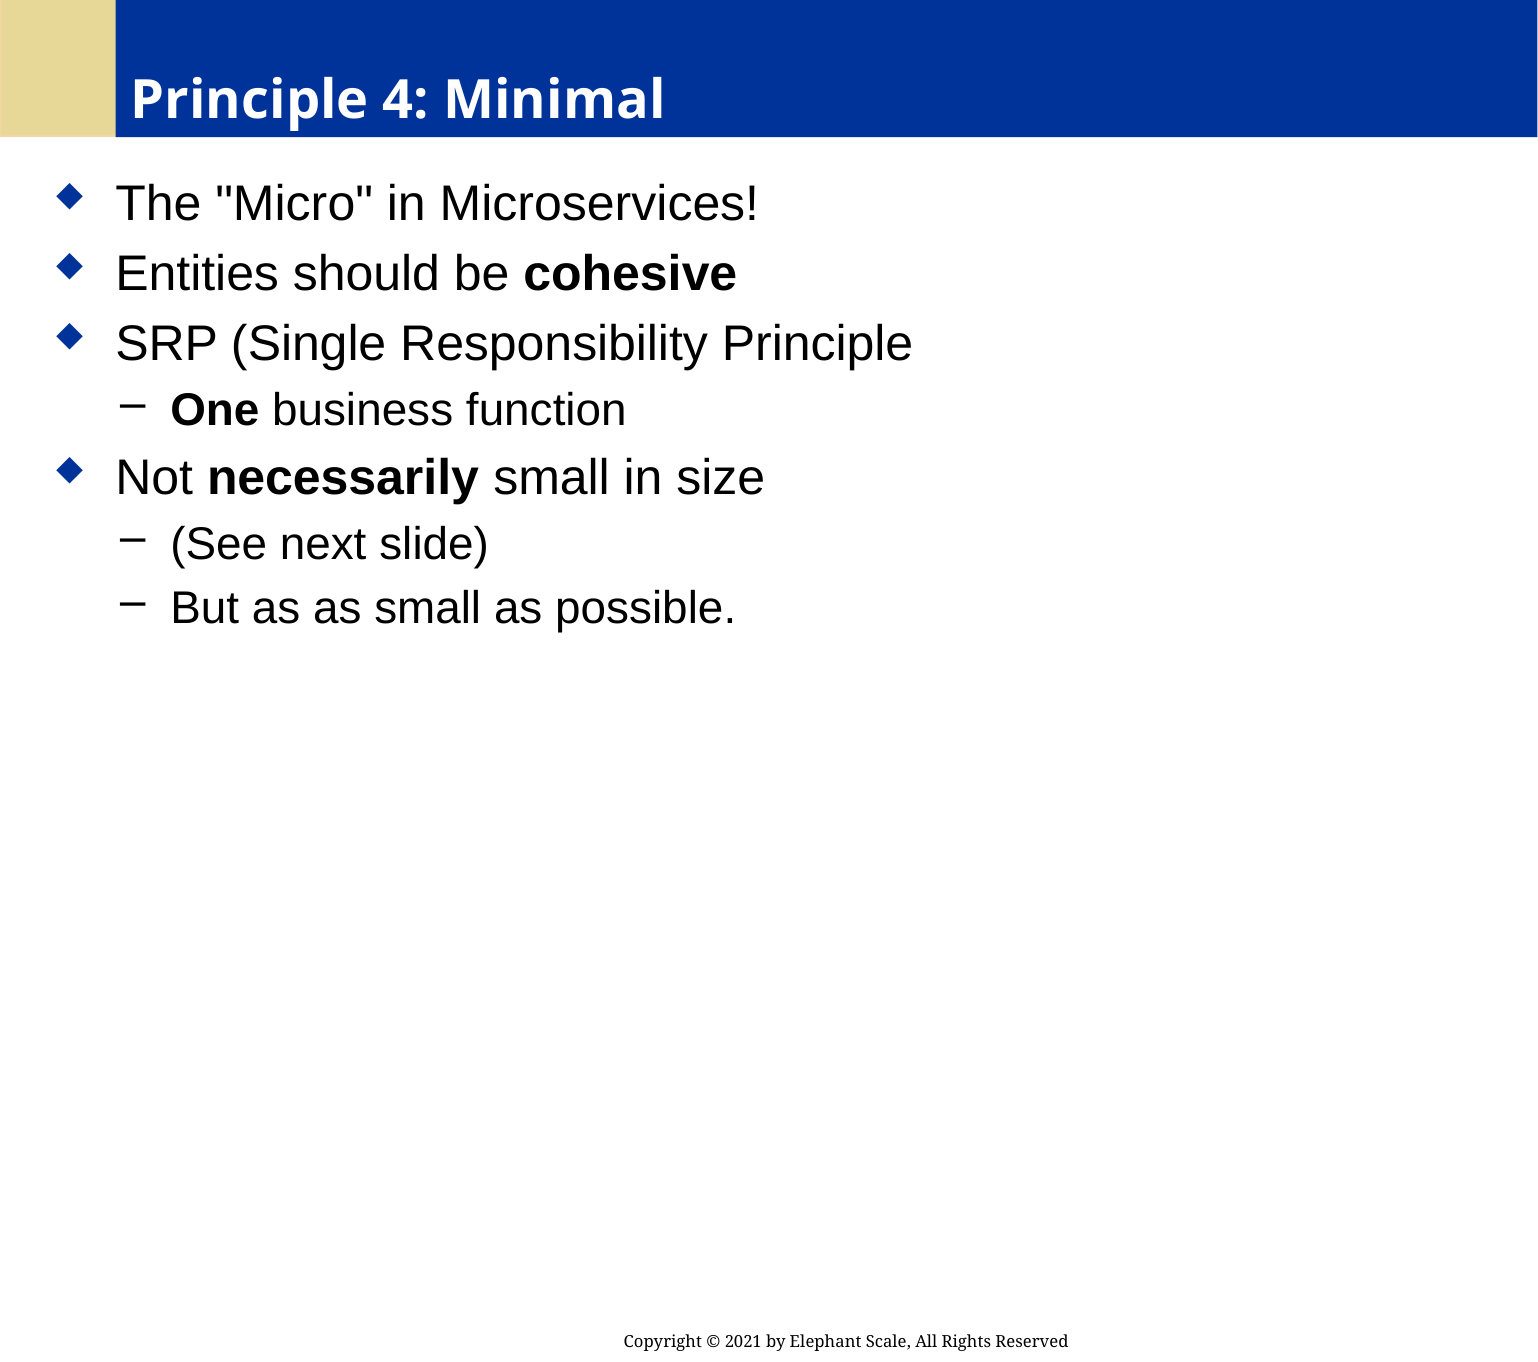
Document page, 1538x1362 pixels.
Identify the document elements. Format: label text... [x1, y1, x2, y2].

text_box Copyright © 2021 by Elephant Scale, All Rights Reserved [608, 1322, 1085, 1358]
picture [0, 0, 115, 137]
title Principle 4: Minimal [115, 0, 1538, 138]
list The "Micro" in Microservices! Entities should be cohesive SRP (Single Responsibility Principle One business function Not necessarily small in size (See next slide) But as as small as possible. [38, 162, 1500, 1284]
